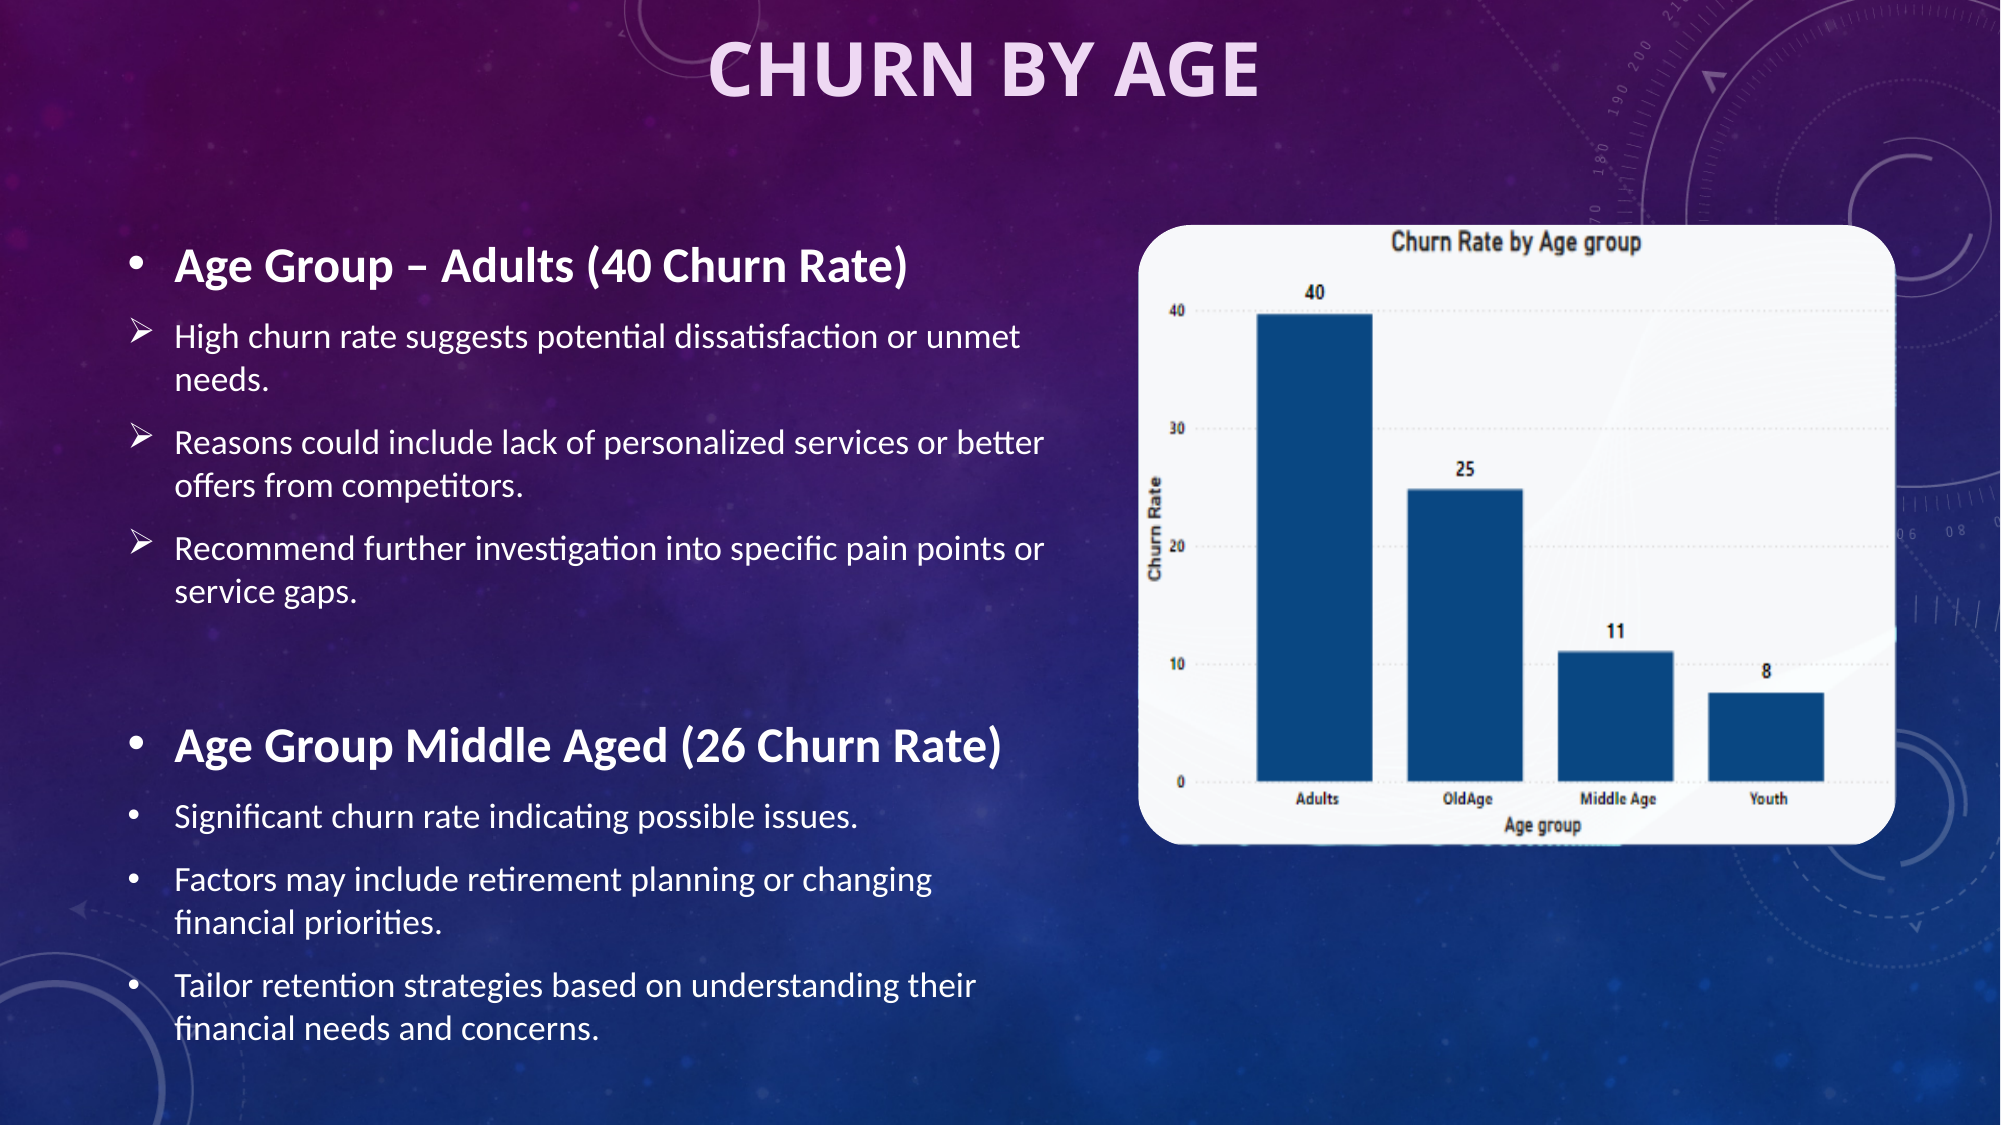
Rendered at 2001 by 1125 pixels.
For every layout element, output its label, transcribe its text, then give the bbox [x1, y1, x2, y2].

title CHURN BY AGE [3, 1, 1985, 131]
picture [0, 0, 2001, 1125]
list Age Group – Adults (40 Churn Rate) High churn rate suggests potential dissatisfaction or unmet needs. Reasons could include lack of personalized services or better offers from competitors. Recommend further investigation into specific pain points or service gaps. Age Group Middle Aged (26 Churn Rate) Significant churn rate indicating possible issues. Factors may include retirement planning or changing financial priorities. Tailor retention strategies based on understanding their financial needs and concerns. [112, 224, 1072, 1065]
